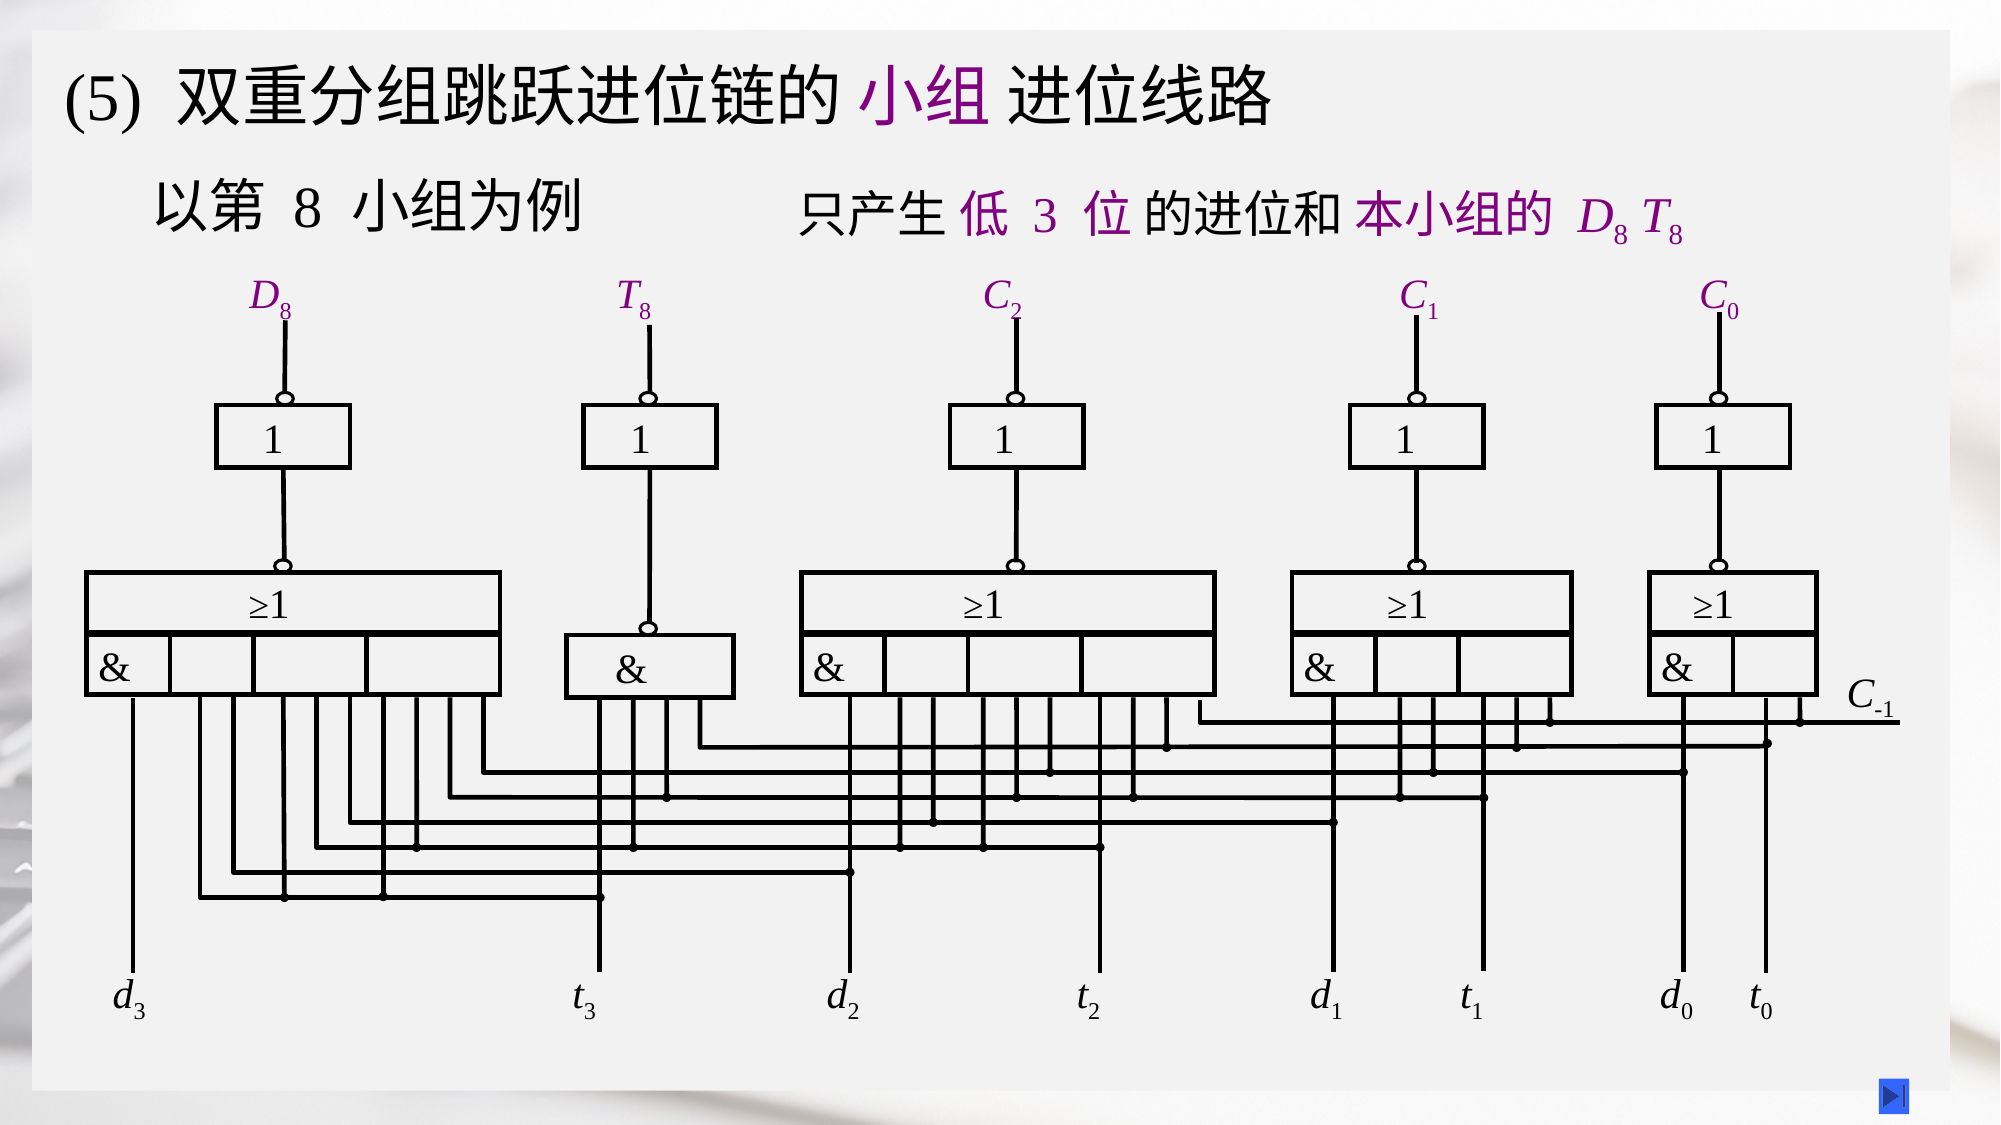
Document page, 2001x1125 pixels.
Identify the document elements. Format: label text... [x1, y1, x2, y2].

text_box [1878, 1078, 1910, 1115]
text_box (5) 双重分组跳跃进位链的 小组 进位线路 [49, 37, 1734, 150]
text_box 以第 8 小组为例 [149, 174, 783, 235]
text_box [30, 28, 1952, 1093]
text_box 只产生 低 3 位 的进位和 本小组的 D8 T8 [783, 174, 2000, 258]
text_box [83, 259, 1912, 1026]
